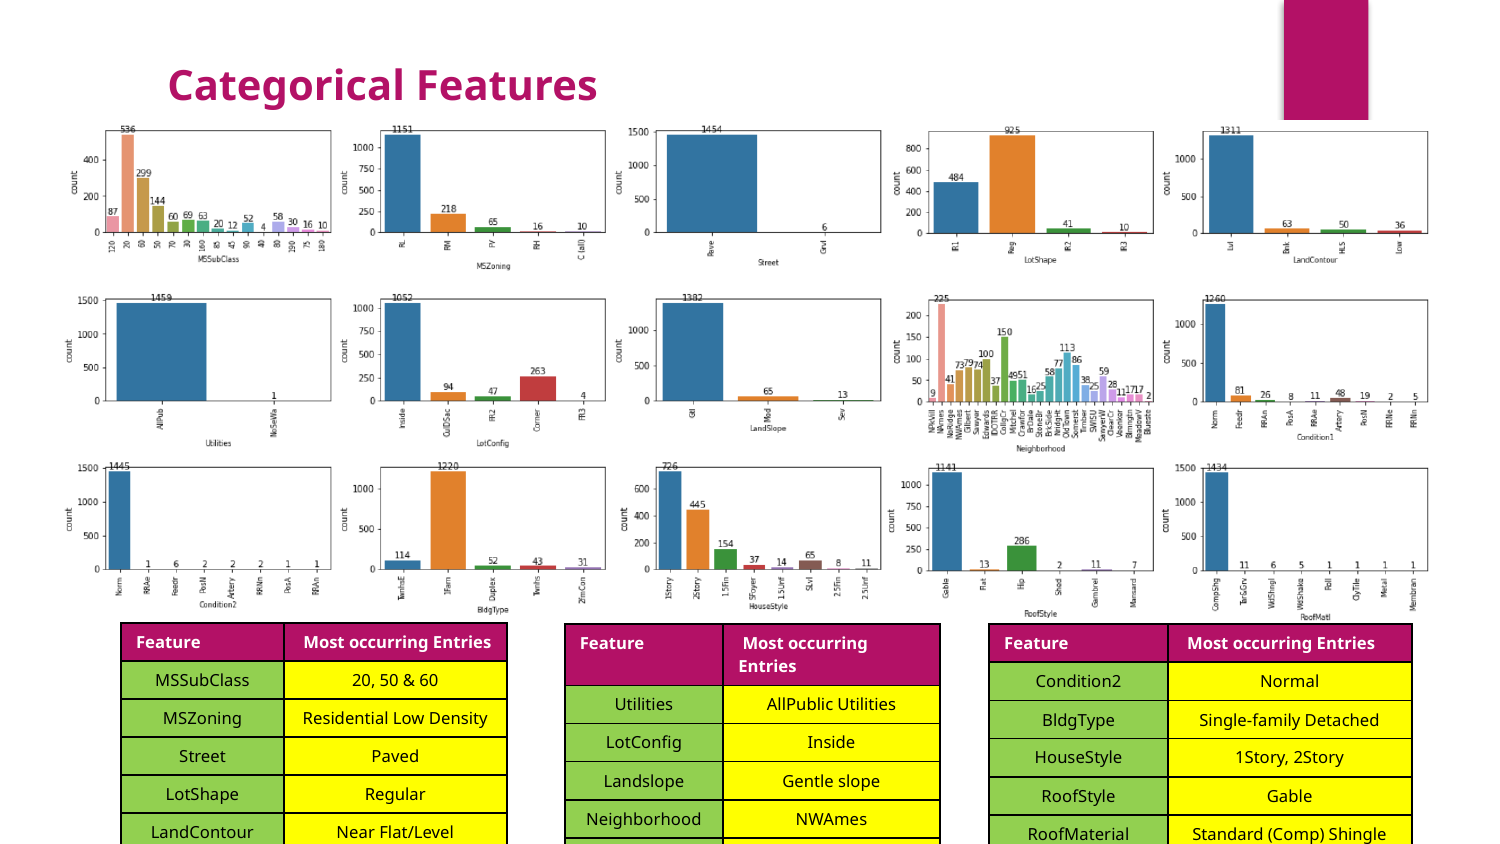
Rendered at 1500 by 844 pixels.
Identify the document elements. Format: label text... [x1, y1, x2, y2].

table_cell HouseStyle [990, 739, 1167, 776]
table_cell MSZoning [122, 700, 283, 736]
table_cell Regular [285, 776, 506, 812]
table_cell Condition1 [566, 839, 722, 844]
table_cell BldgType [990, 701, 1167, 738]
table_header Most occurring Entries [724, 633, 939, 685]
table_header Feature [990, 633, 1167, 661]
table_cell Gentle slope [724, 762, 939, 799]
table_cell 20, 50 & 60 [285, 662, 506, 698]
table_cell Inside [724, 724, 939, 761]
table_cell 1Story, 2Story [1169, 739, 1411, 776]
table_cell Single-family Detached [1169, 701, 1411, 738]
table_cell LotShape [122, 776, 283, 812]
table_cell Landslope [566, 762, 722, 799]
table_cell Condition2 [990, 663, 1167, 700]
table_cell Residential Low Density [285, 700, 506, 736]
table_cell AllPublic Utilities [724, 686, 939, 723]
table_cell Normal [724, 839, 939, 844]
table_cell Neighborhood [566, 801, 722, 837]
table_cell Street [122, 738, 283, 774]
table_cell Paved [285, 738, 506, 774]
table_cell RoofMaterial [990, 816, 1167, 844]
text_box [64, 119, 1436, 625]
table_header Feature [566, 633, 722, 685]
table_cell Near Flat/Level [285, 814, 506, 844]
table_cell LandContour [122, 814, 283, 844]
table_cell RoofStyle [990, 778, 1167, 814]
table_cell MSSubClass [122, 662, 283, 698]
table_cell Gable [1169, 778, 1411, 814]
table_header Feature [122, 633, 283, 660]
table_cell Utilities [566, 686, 722, 723]
table_cell Standard (Comp) Shingle [1169, 816, 1411, 844]
table_header Most occurring Entries [1169, 633, 1411, 661]
table_cell NWAmes [724, 801, 939, 837]
table_cell Normal [1169, 663, 1411, 700]
title Categorical Features [24, 43, 742, 131]
table_cell LotConfig [566, 724, 722, 761]
table_header Most occurring Entries [285, 633, 506, 660]
